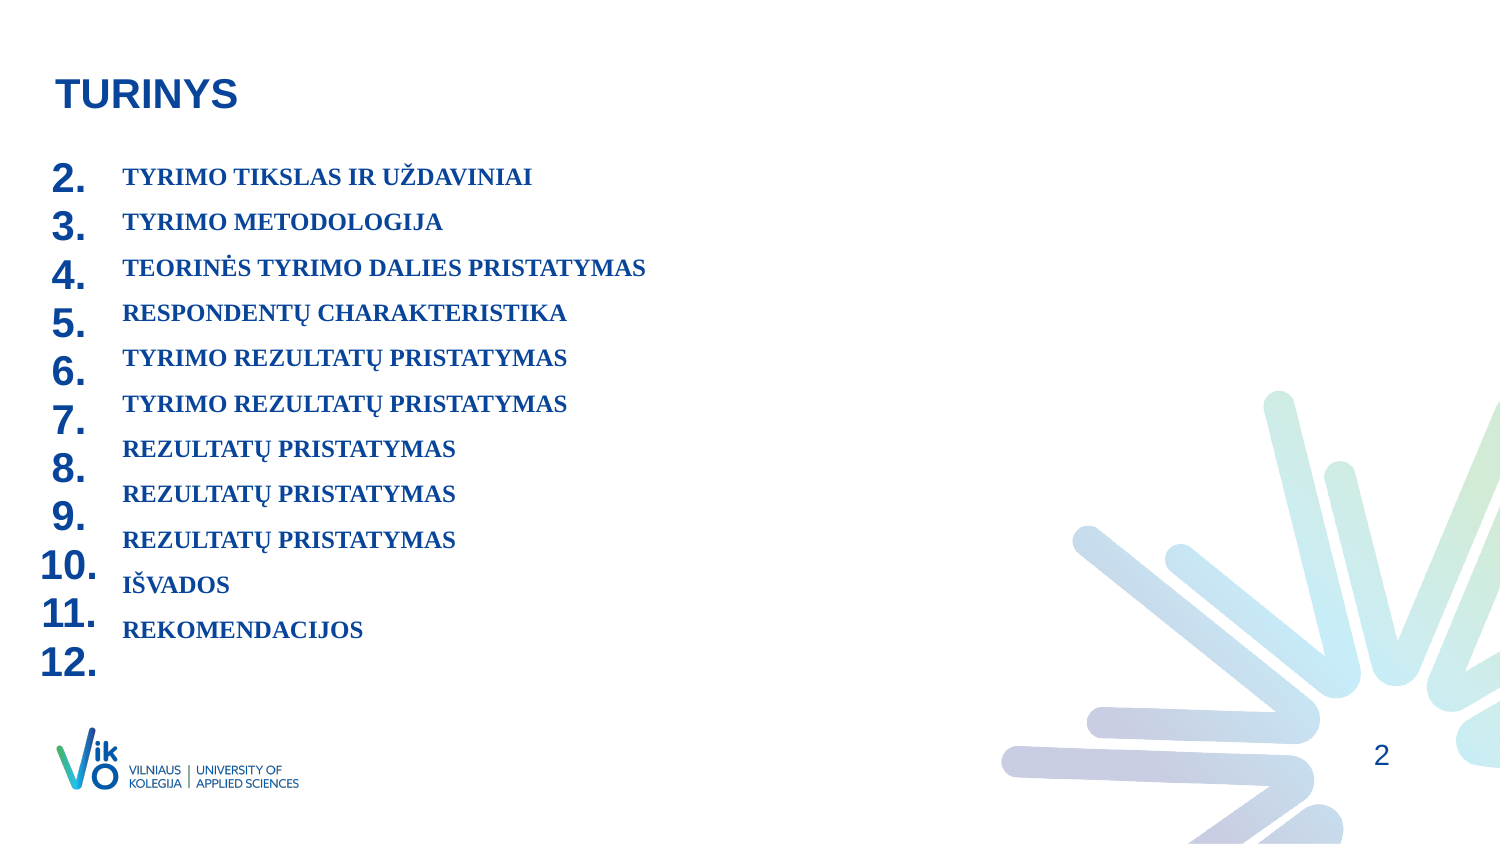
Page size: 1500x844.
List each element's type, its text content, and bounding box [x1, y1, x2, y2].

title TURINYS [40, 53, 1460, 131]
picture [989, 375, 1500, 844]
picture [56, 727, 299, 790]
slide_number 1 [1338, 731, 1425, 777]
list TYRIMO TIKSLAS IR UŽDAVINIAI TYRIMO METODOLOGIJA TEORINĖS TYRIMO DALIES PRISTATYMAS RESPONDENTŲ CHARAKTERISTIKA TYRIMO REZULTATŲ PRISTATYMAS TYRIMO REZULTATŲ PRISTATYMAS REZULTATŲ PRISTATYMAS REZULTATŲ PRISTATYMAS REZULTATŲ PRISTATYMAS IŠVADOS REKOMENDACIJOS [107, 152, 901, 679]
list 2. 3. 4. 5. 6. 7. 8. 9. 10. 11. 12. [11, 152, 127, 698]
